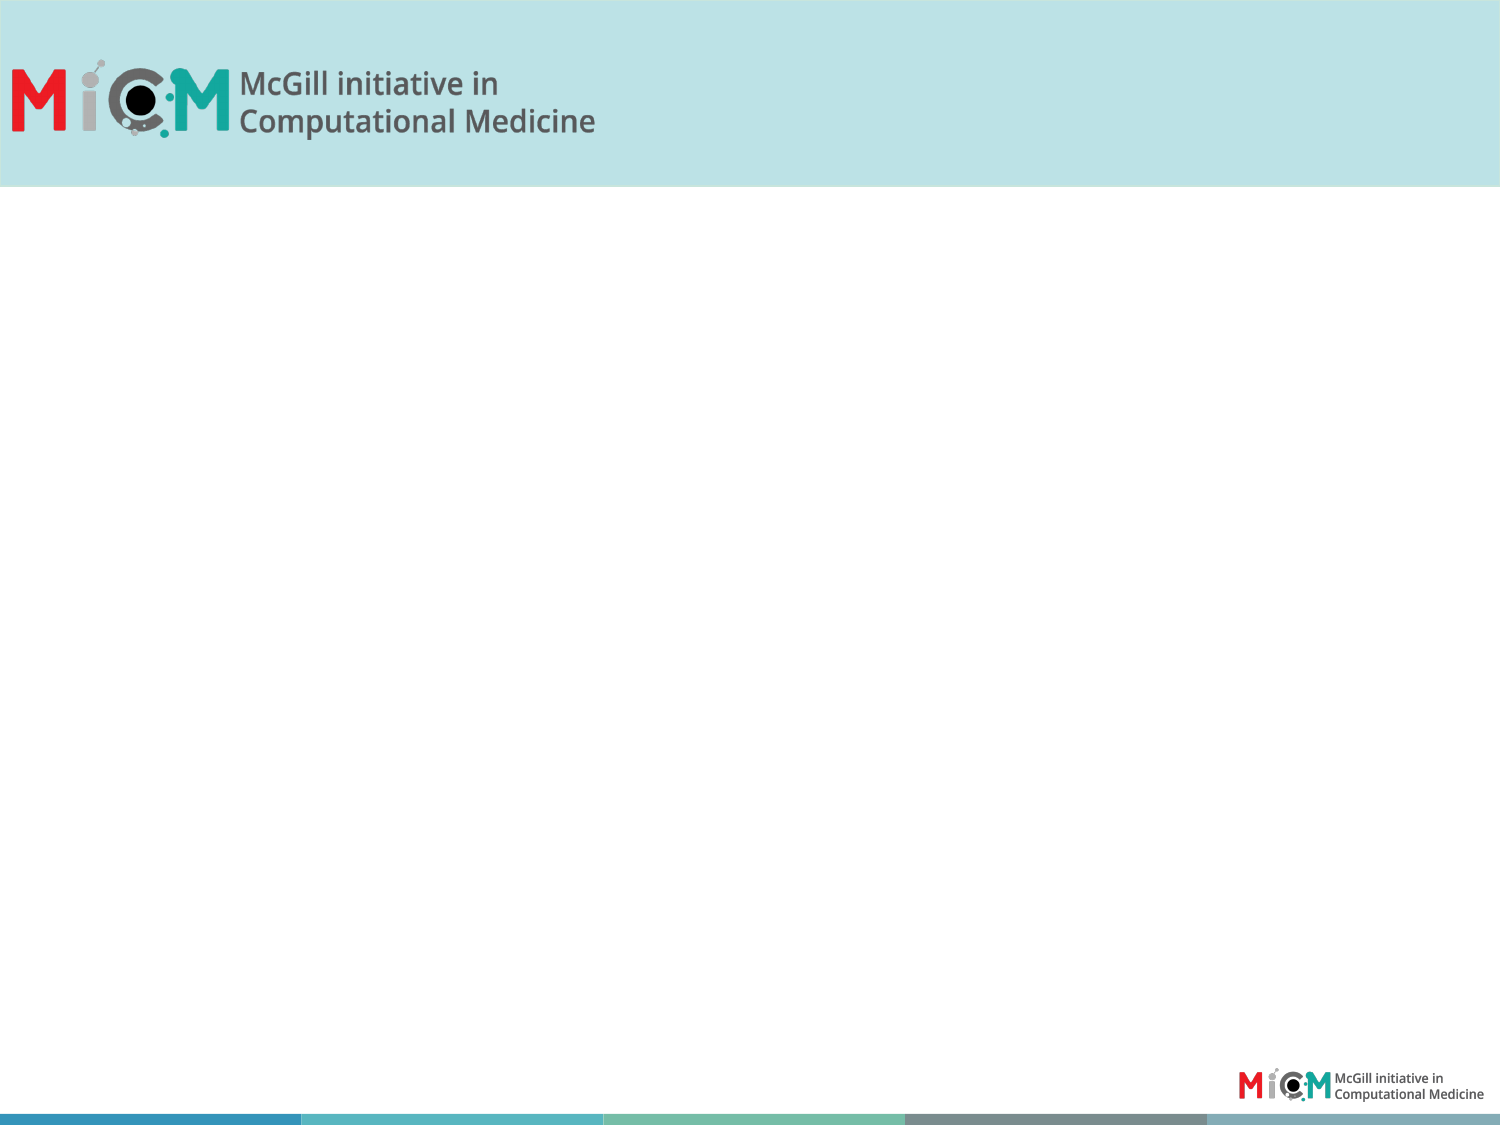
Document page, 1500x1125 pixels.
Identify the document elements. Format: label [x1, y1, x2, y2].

picture [1211, 1051, 1500, 1122]
picture [0, 19, 634, 187]
